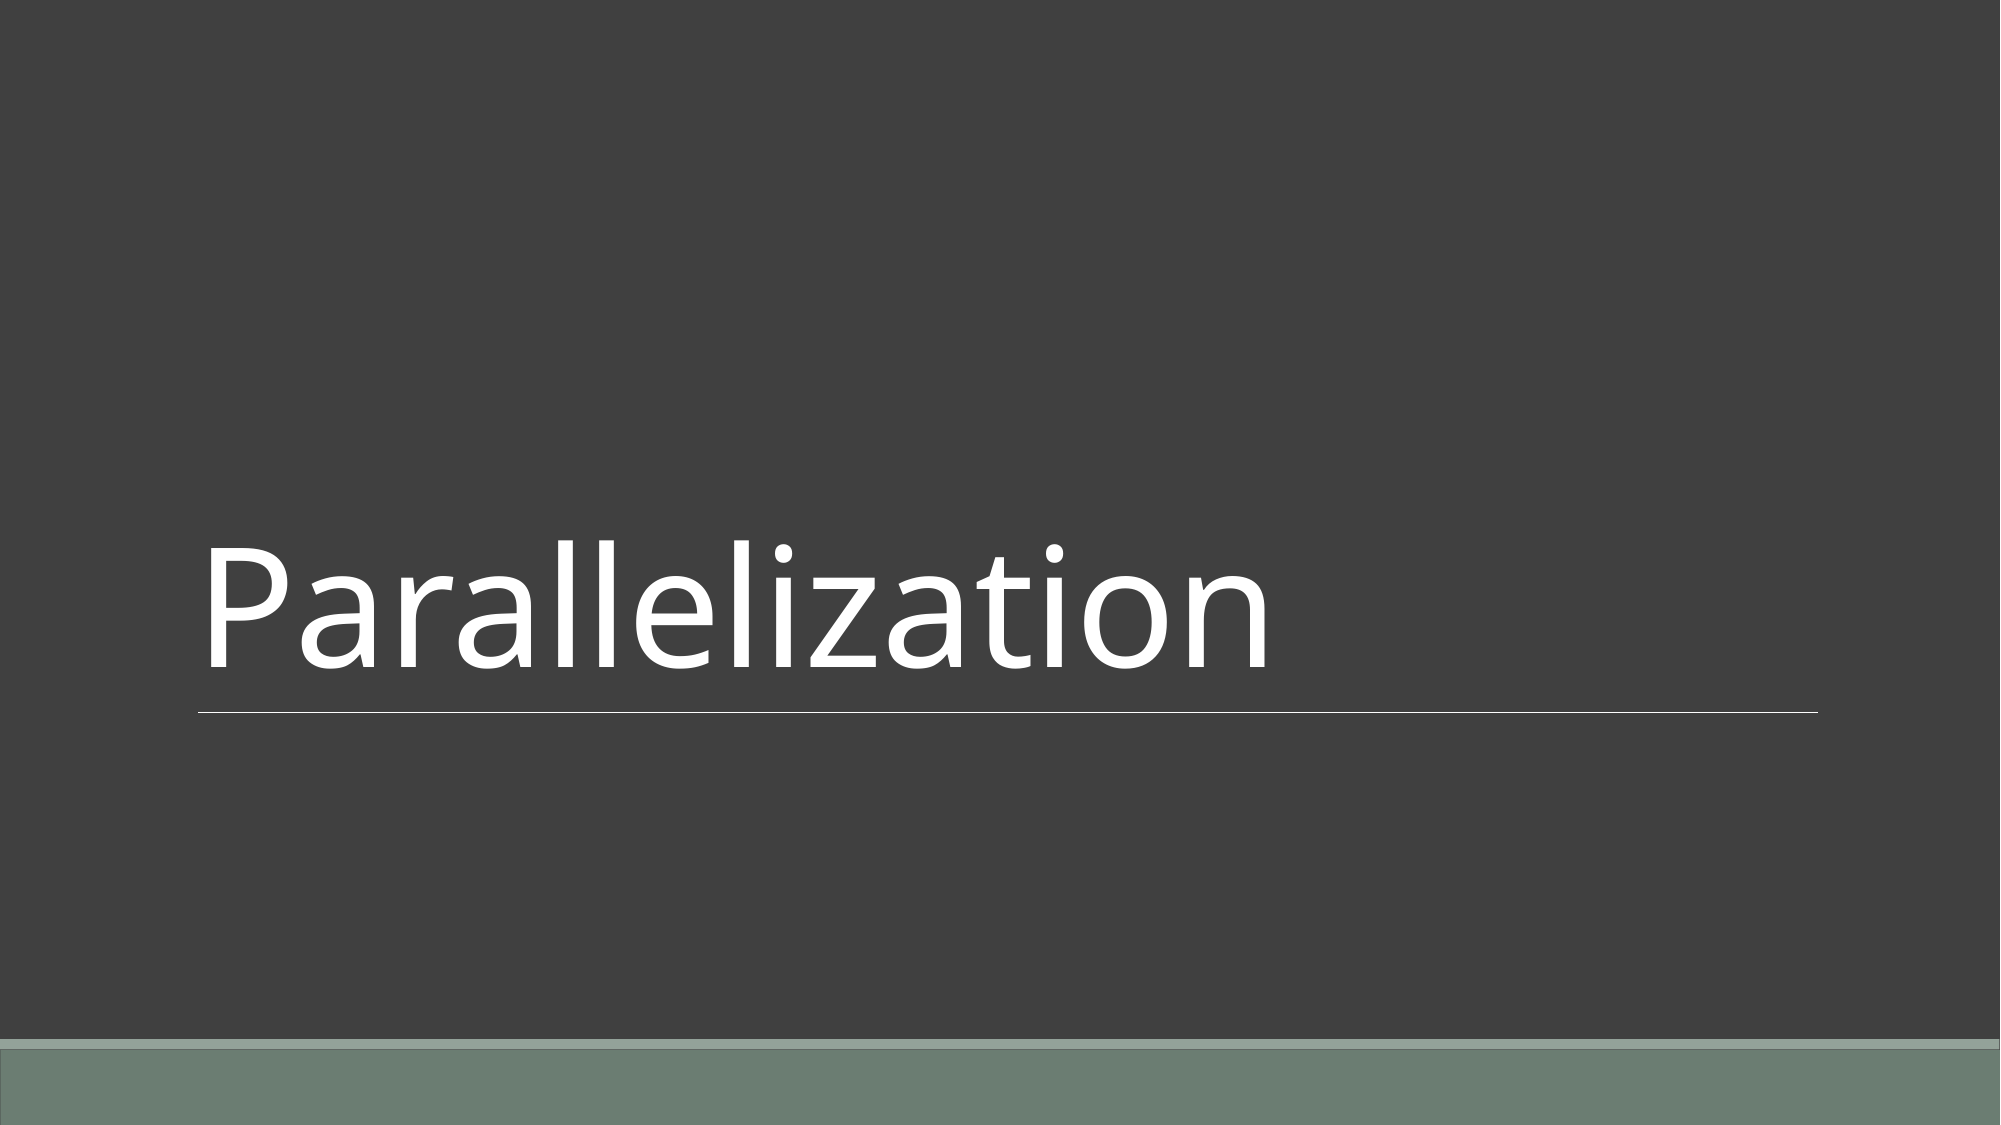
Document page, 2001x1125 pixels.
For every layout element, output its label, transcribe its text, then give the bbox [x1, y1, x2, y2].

title Parallelization [180, 124, 1830, 710]
